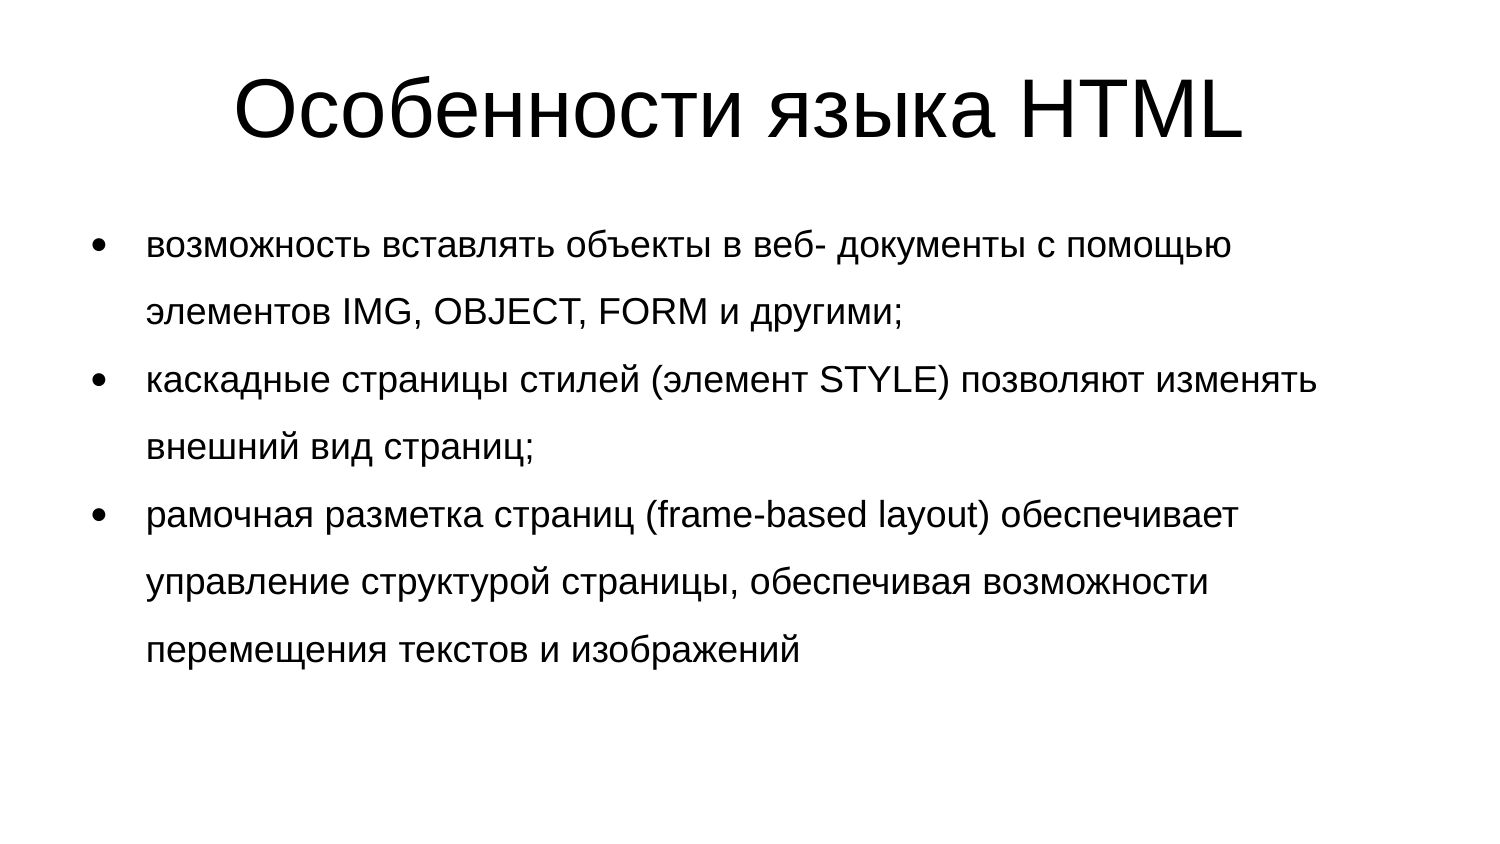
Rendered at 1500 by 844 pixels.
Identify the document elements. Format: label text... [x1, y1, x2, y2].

text_box Особенности языка HTML [75, 33, 1425, 175]
text_box возможность вставлять объекты в веб- документы с помощью элементов IMG, OBJECT, FORM и другими; каскадные страницы стилей (элемент STYLE) позволяют изменять внешний вид страниц; рамочная разметка страниц (frame-based layout) обеспечивает управление структурой страницы, обеспечивая возможности перемещения текстов и изображений [74, 197, 1425, 687]
